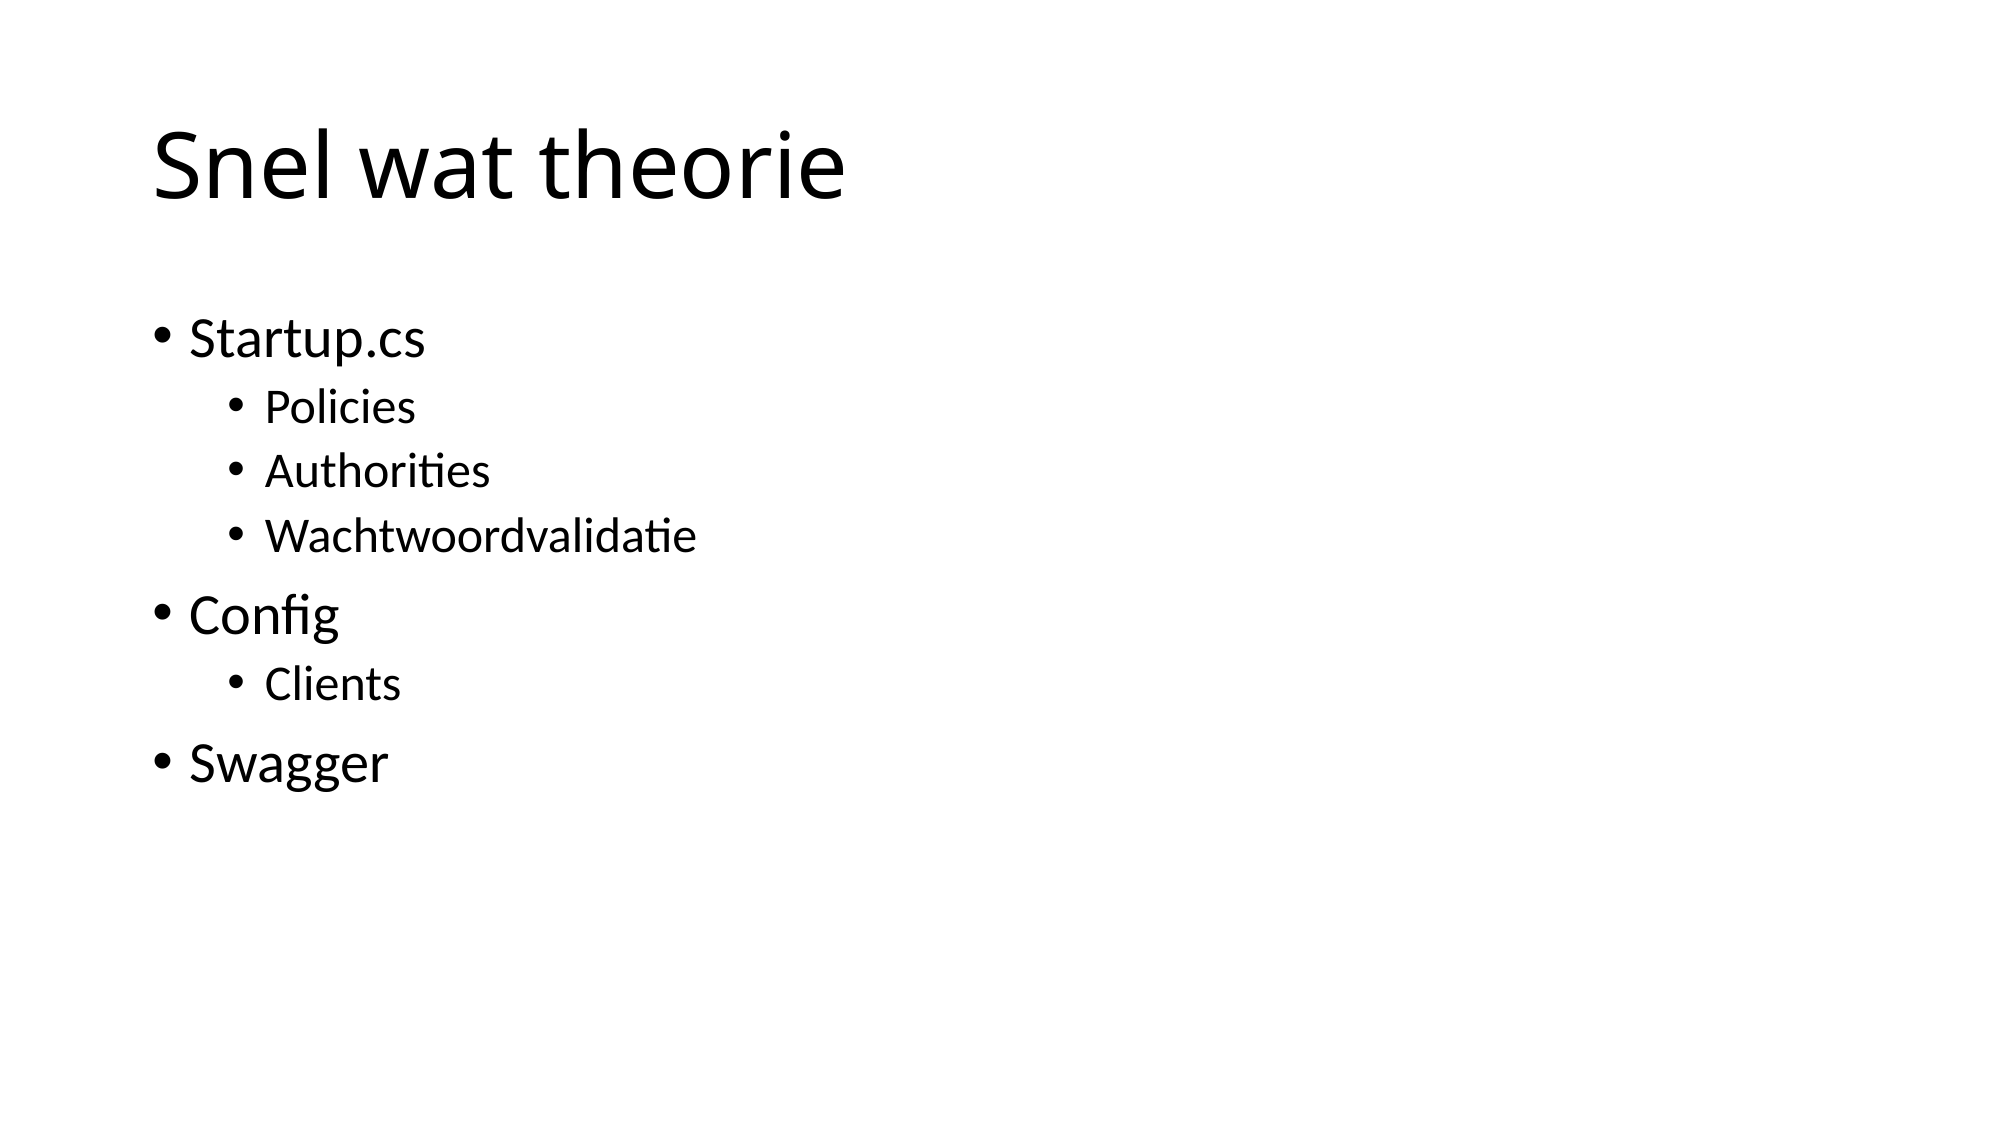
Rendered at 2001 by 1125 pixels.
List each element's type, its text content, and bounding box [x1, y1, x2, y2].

title Snel wat theorie [137, 59, 1863, 278]
list Startup.cs Policies Authorities Wachtwoordvalidatie Config Clients Swagger [137, 299, 1863, 1014]
